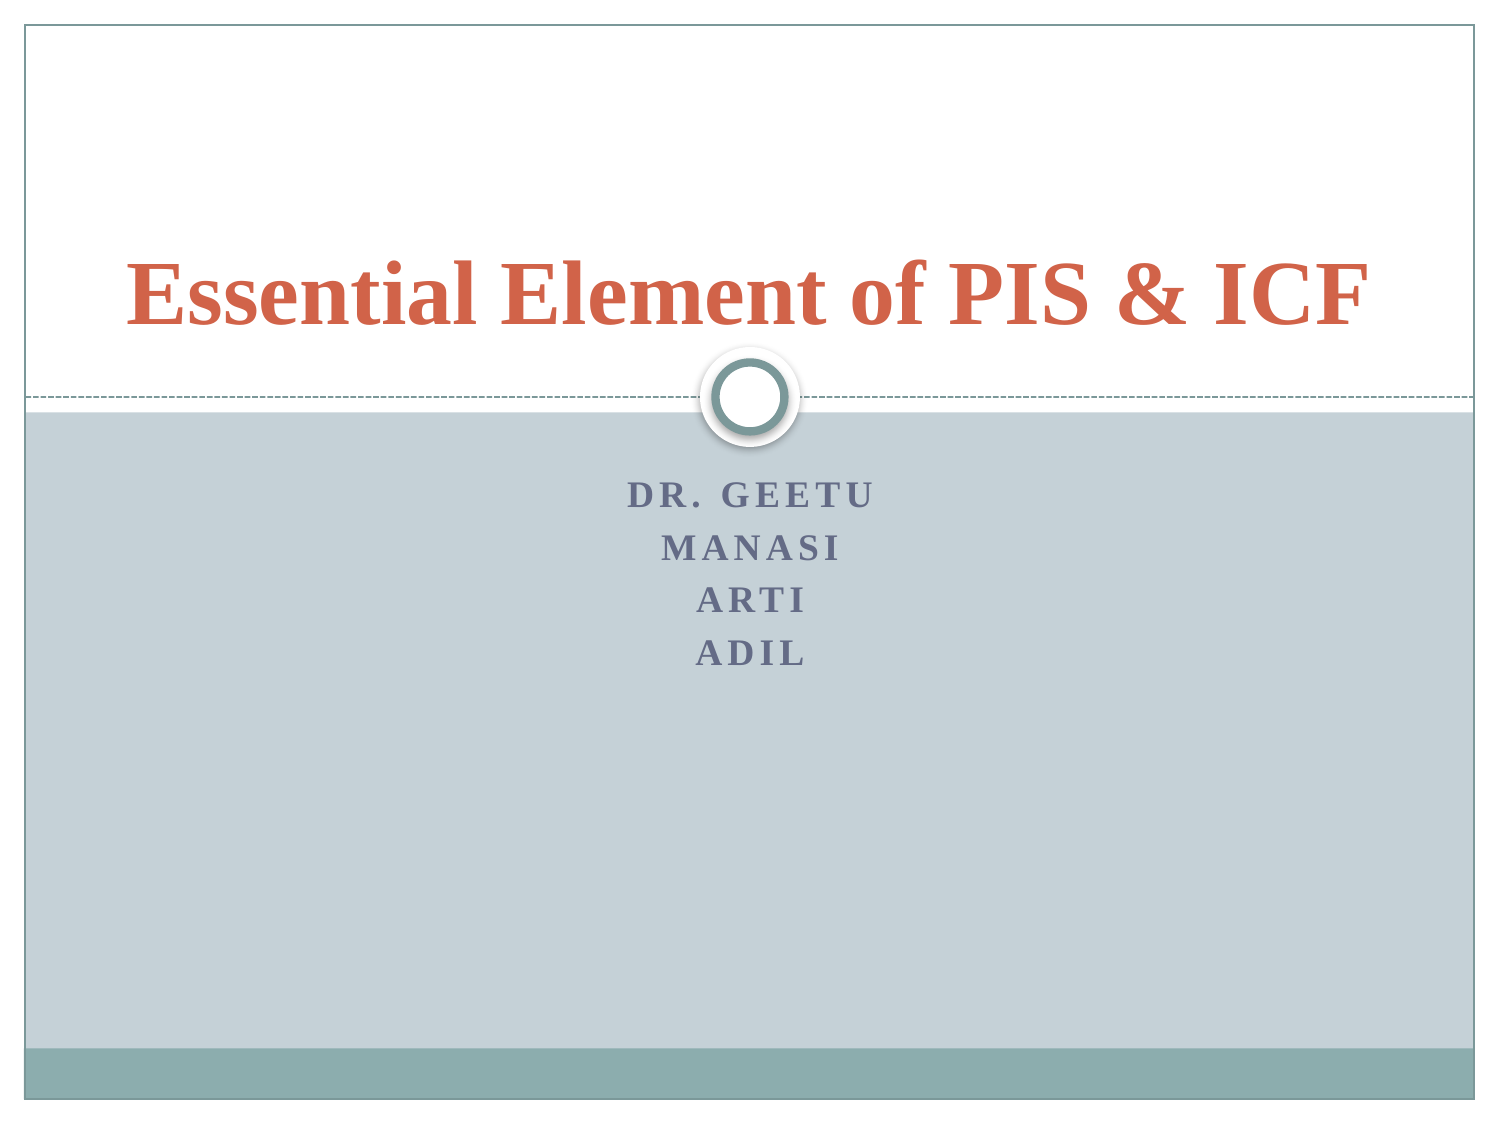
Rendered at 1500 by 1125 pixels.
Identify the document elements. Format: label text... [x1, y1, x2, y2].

subtitle Dr. Geetu Manasi Arti Adil [225, 462, 1275, 750]
title Essential Element of PIS & ICF [87, 62, 1413, 350]
